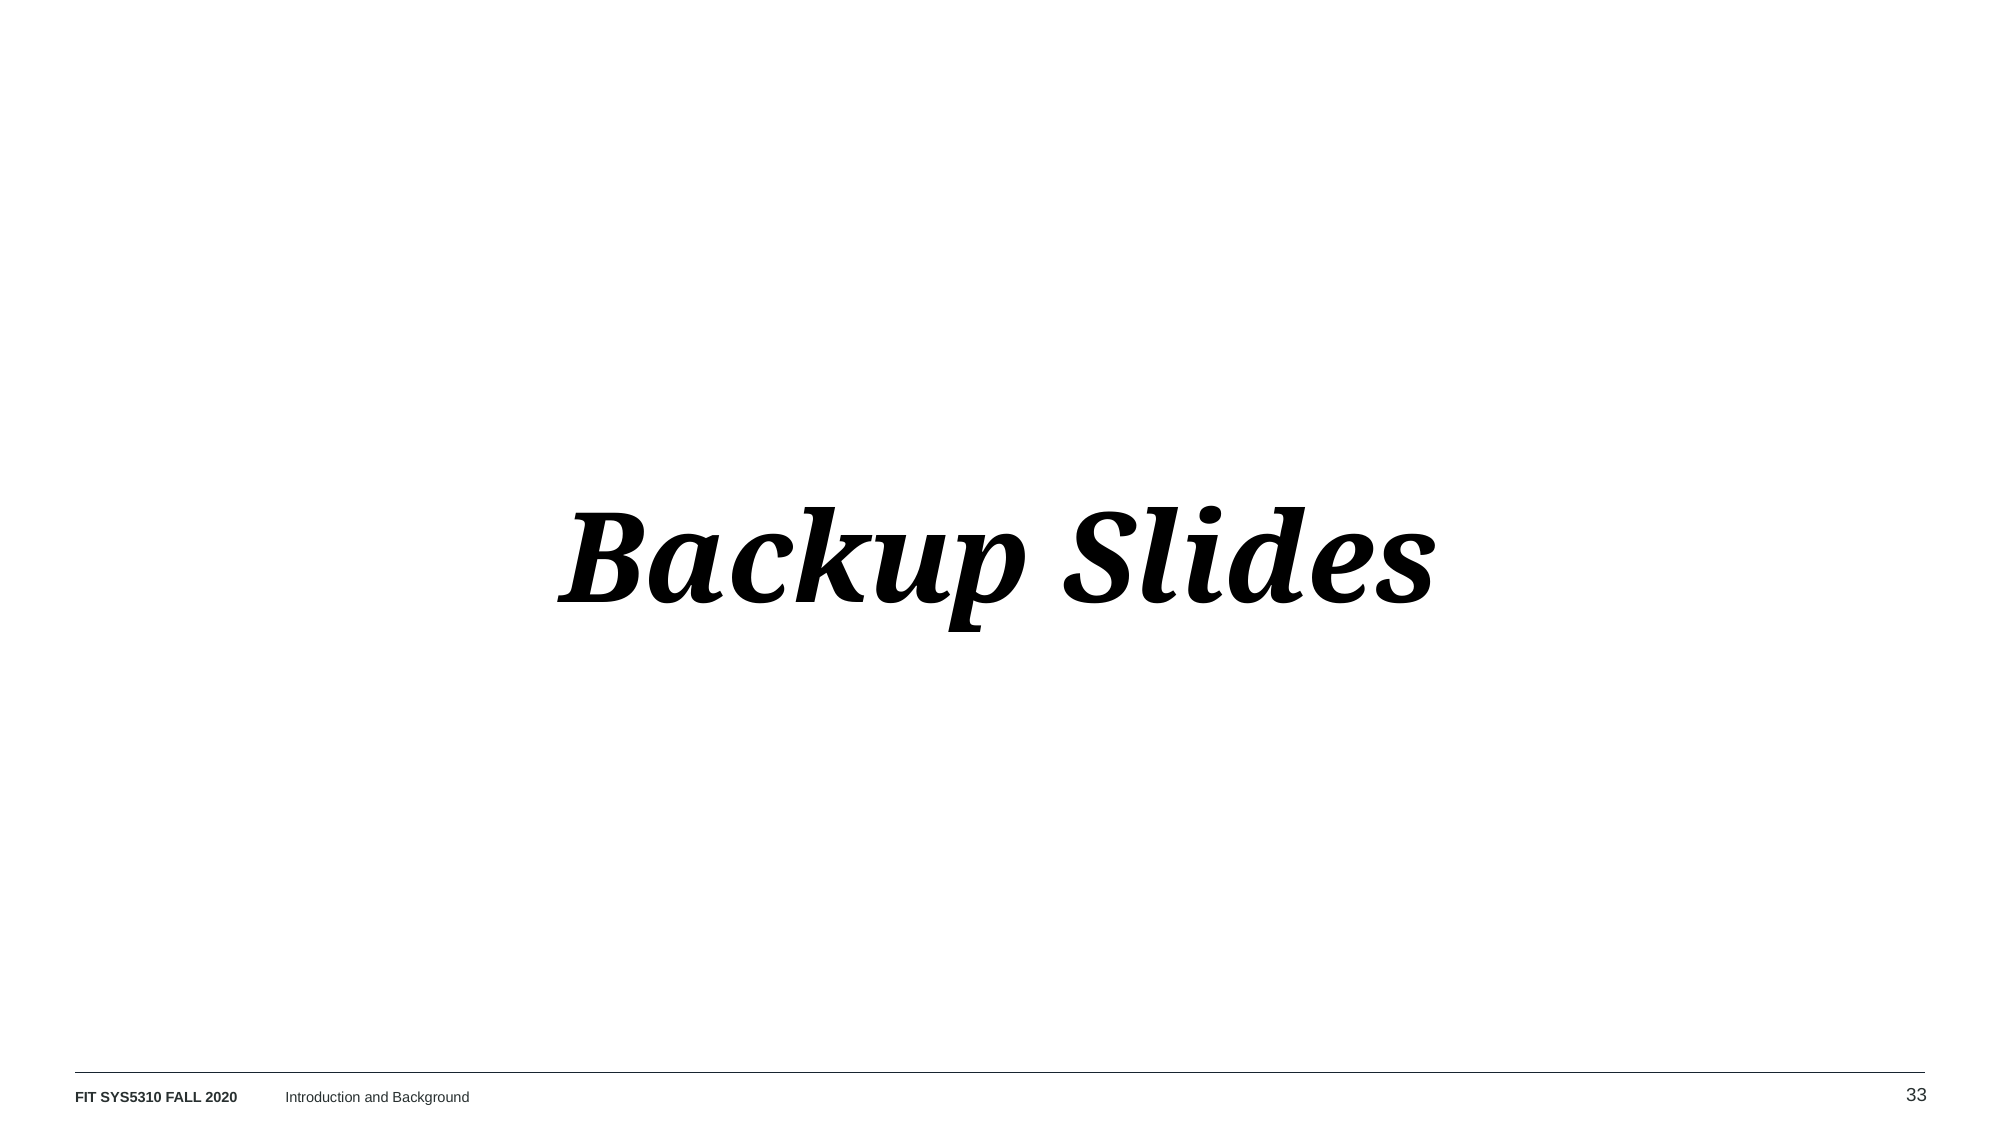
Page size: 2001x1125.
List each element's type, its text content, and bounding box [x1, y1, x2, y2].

list Backup Slides [168, 147, 1832, 978]
